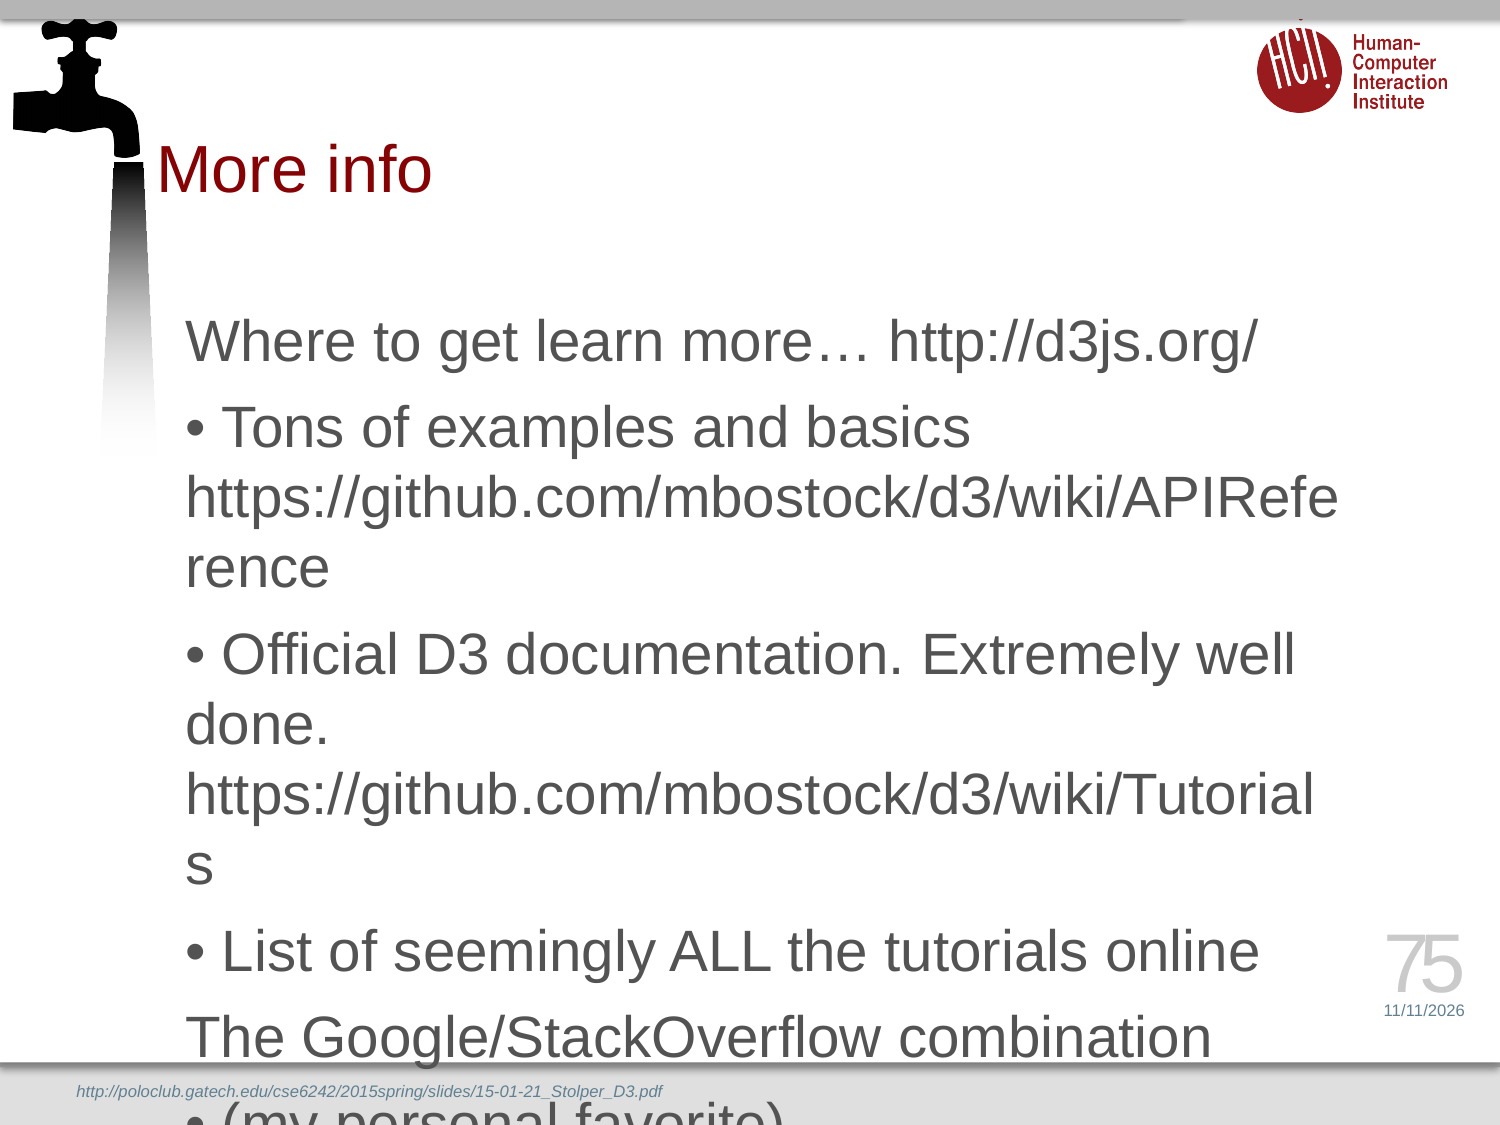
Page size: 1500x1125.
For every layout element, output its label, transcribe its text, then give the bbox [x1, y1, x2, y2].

slide_number 75 [1369, 924, 1479, 1009]
picture [13, 20, 140, 158]
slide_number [1369, 1009, 1479, 1020]
list Where to get learn more… http://d3js.org/ • Tons of examples and basics https://github.com/mbostock/d3/wiki/APIReference • Official D3 documentation. Extremely well done. https://github.com/mbostock/d3/wiki/Tutorials • List of seemingly ALL the tutorials online The Google/StackOverflow combination • (my personal favorite) [185, 303, 1342, 1022]
footer http://poloclub.gatech.edu/cse6242/2015spring/slides/15-01-21_Stolper_D3.pdf [76, 1080, 1342, 1110]
picture [1257, 20, 1447, 113]
title More info [156, 50, 1187, 214]
